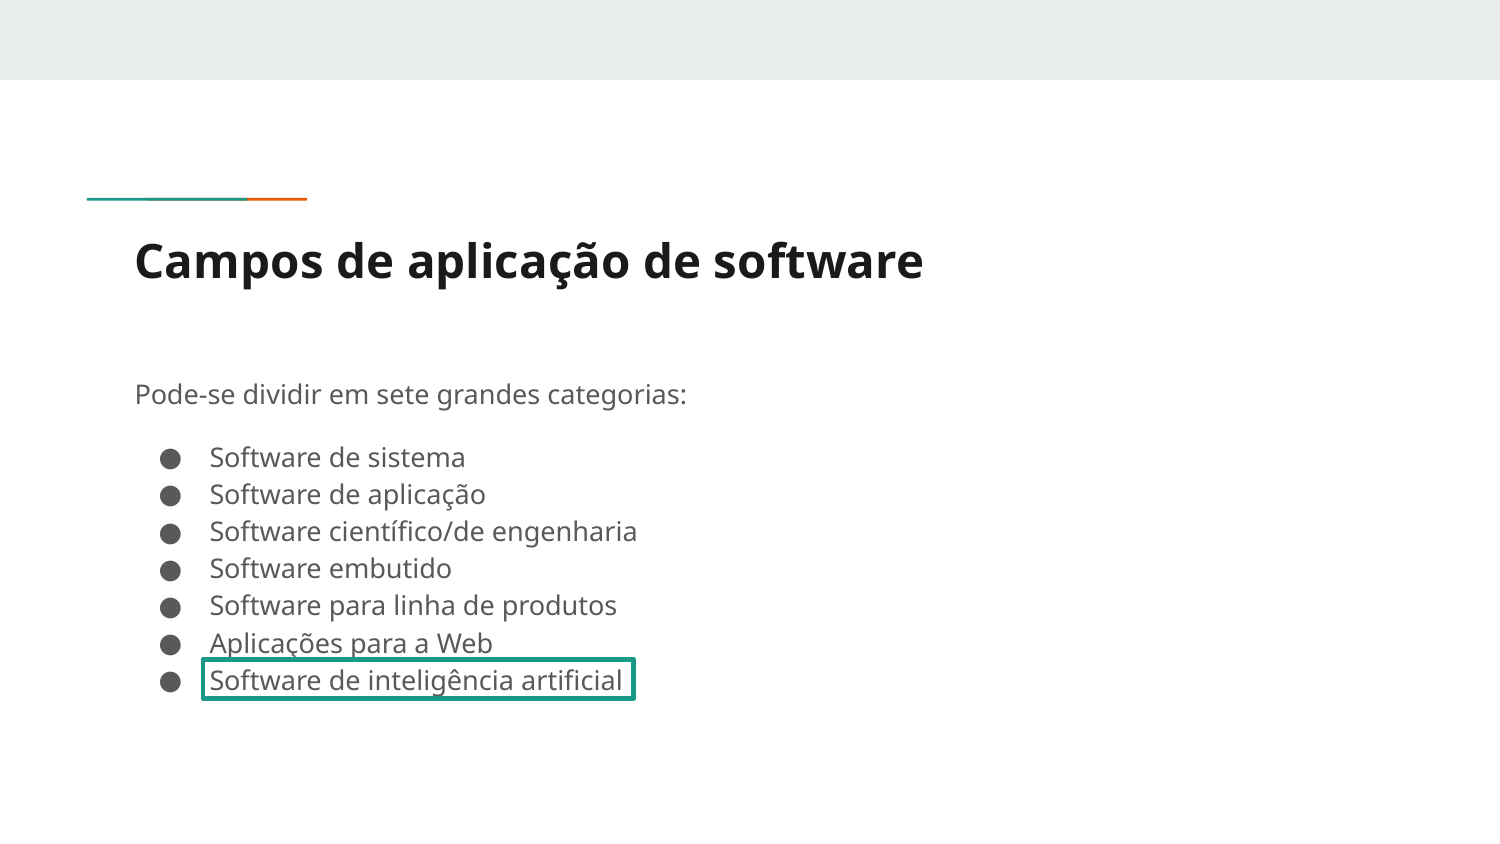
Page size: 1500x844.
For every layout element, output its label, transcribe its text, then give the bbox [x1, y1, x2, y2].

list Pode-se dividir em sete grandes categorias: Software de sistema Software de aplicação Software científico/de engenharia Software embutido Software para linha de produtos Aplicações para a Web Software de inteligência artificial [119, 341, 1381, 728]
title Campos de aplicação de software [119, 216, 1381, 305]
text_box [203, 659, 634, 699]
